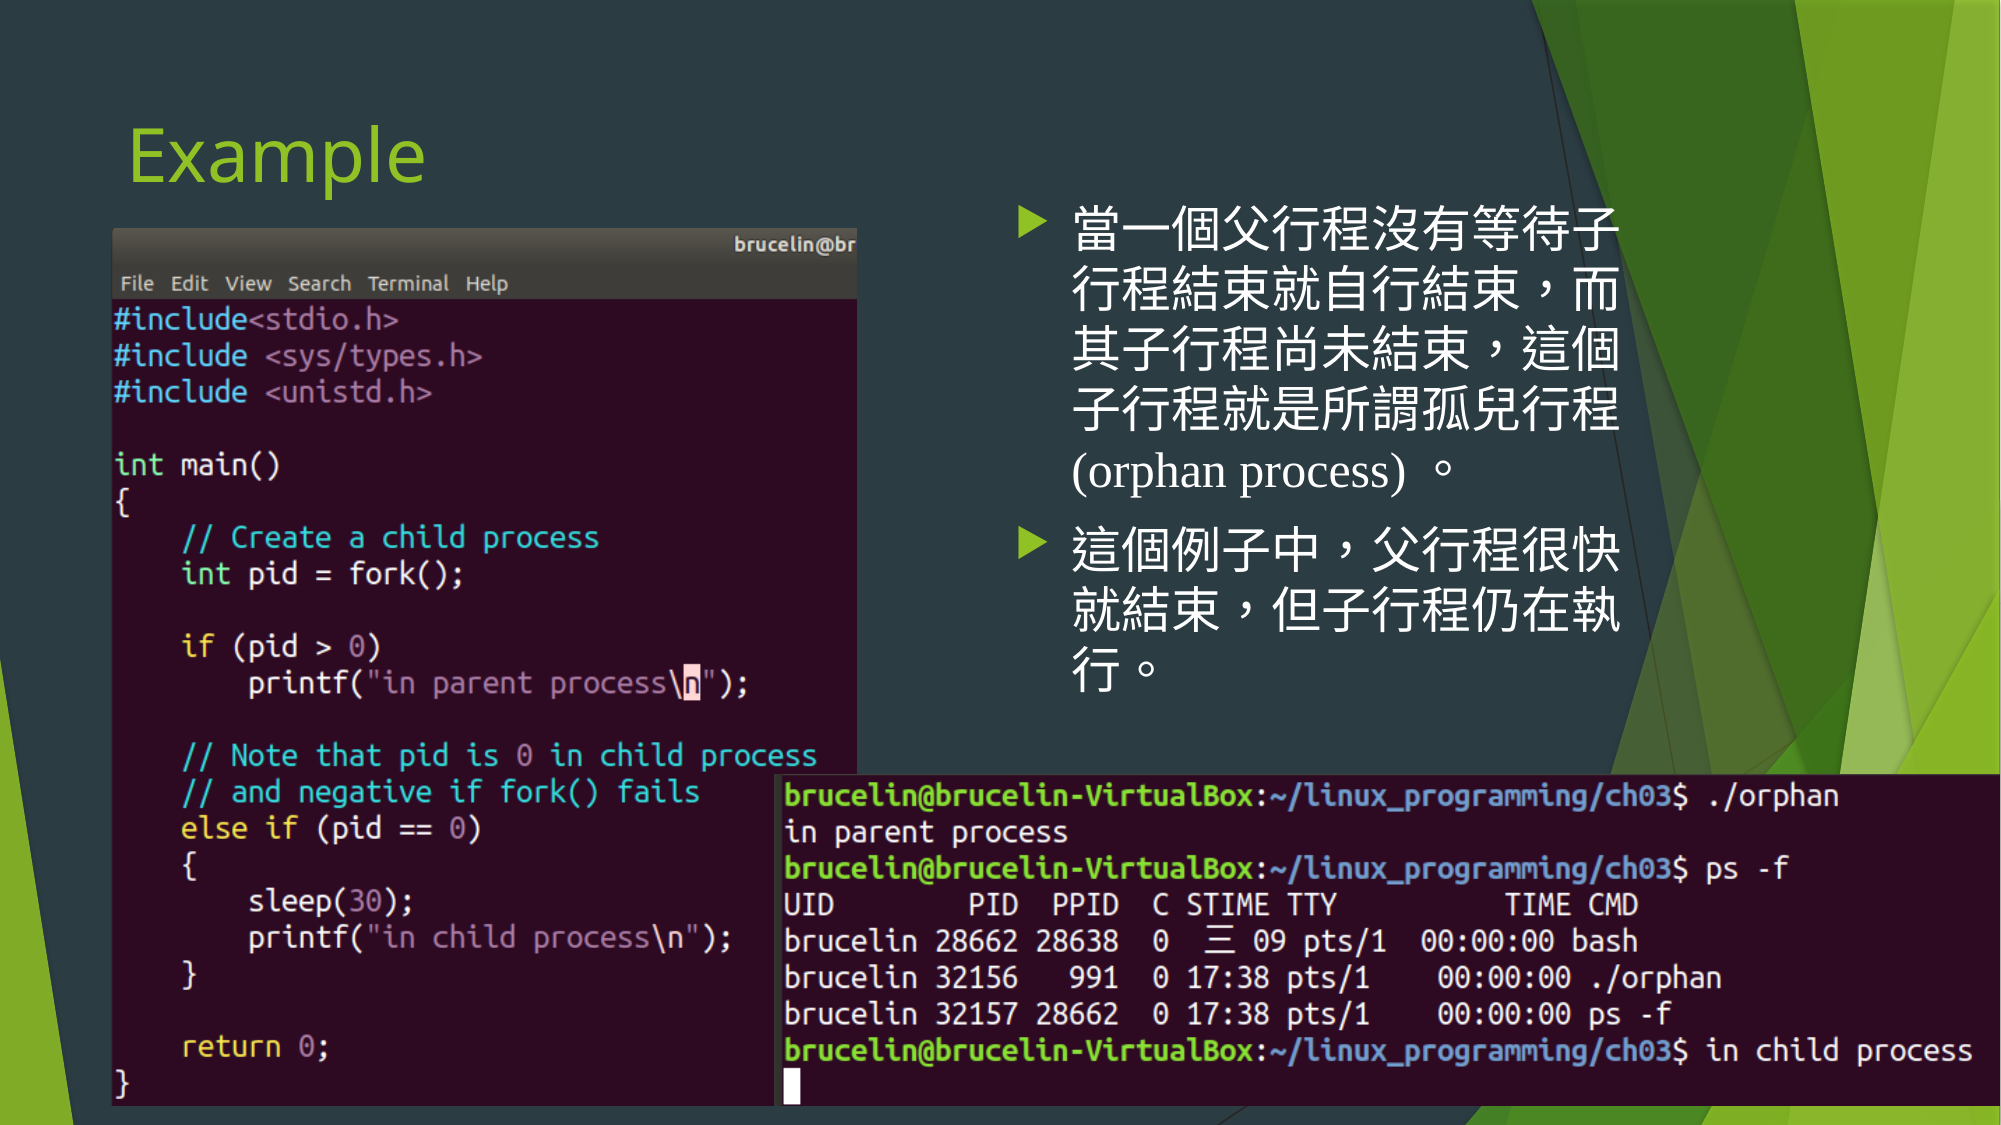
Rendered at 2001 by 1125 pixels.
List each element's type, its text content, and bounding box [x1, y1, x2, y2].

title Example [111, 99, 1725, 317]
list 當一個父行程沒有等待子行程結束就自行結束，而其子行程尚未結束，這個子行程就是所謂孤兒行程(orphan process)。 這個例子中，父行程很快就結束，但子行程仍在執行。 [999, 189, 1652, 773]
picture [110, 228, 2000, 1107]
